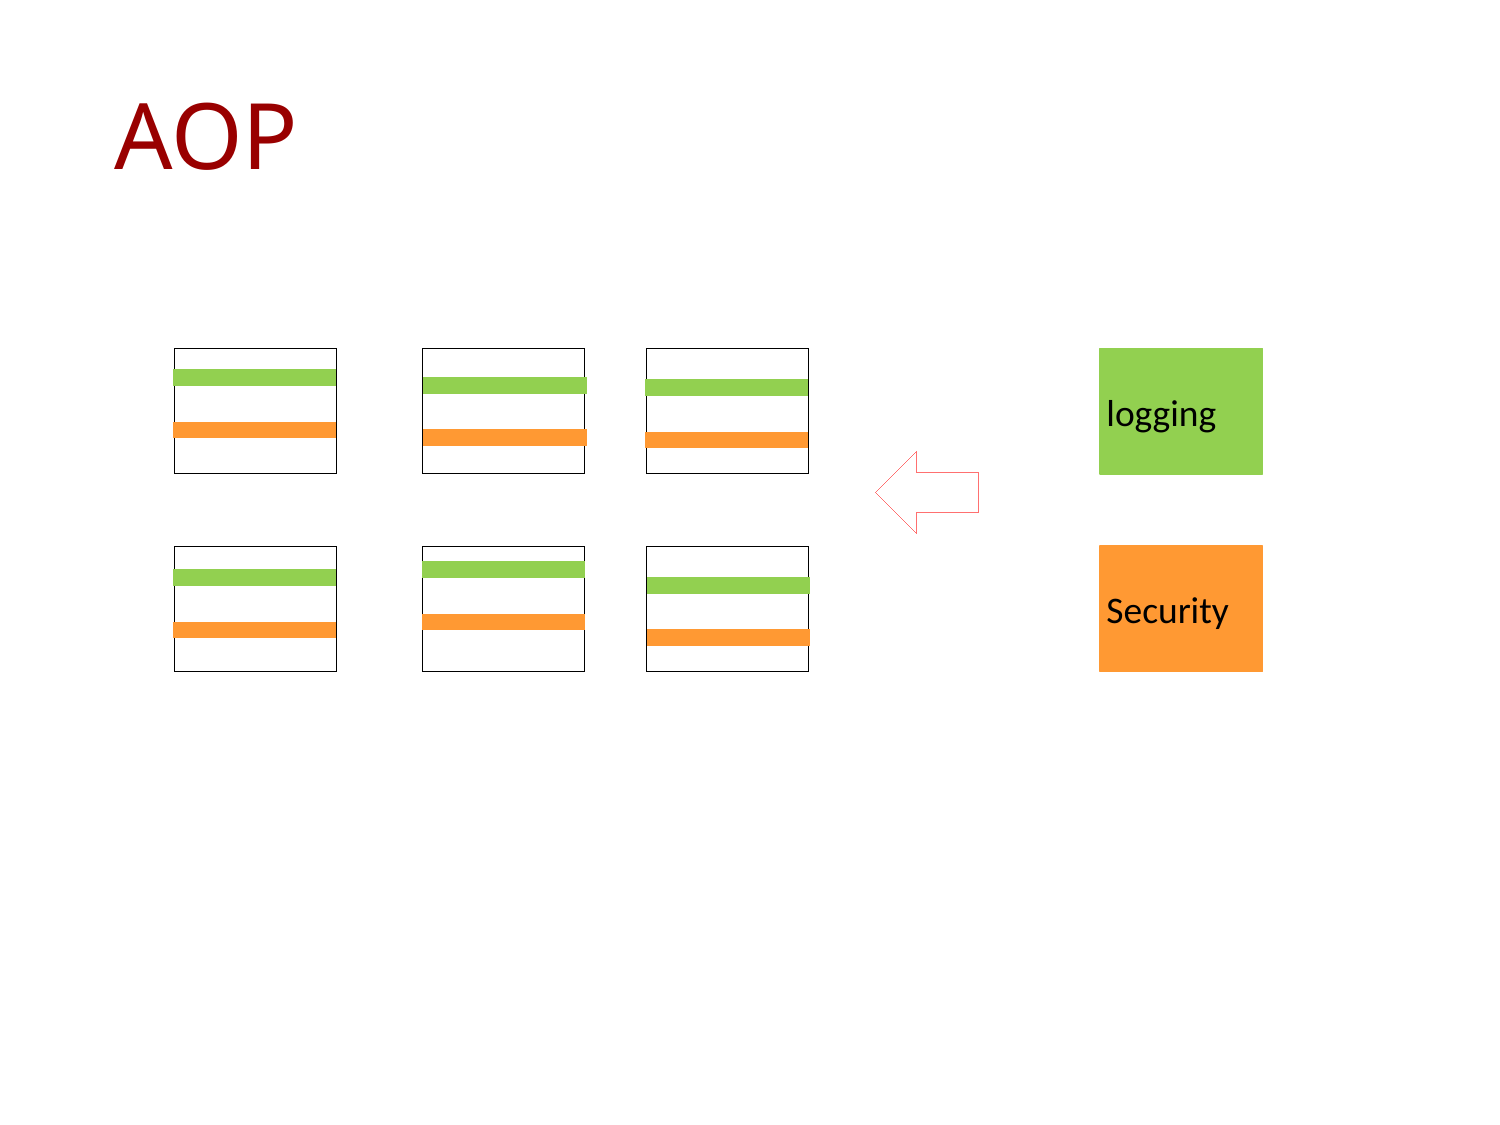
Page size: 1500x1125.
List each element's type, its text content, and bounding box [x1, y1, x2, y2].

text_box [422, 630, 585, 672]
text_box [875, 451, 979, 534]
text_box [422, 561, 585, 578]
text_box [645, 432, 808, 448]
text_box [423, 377, 587, 394]
text_box [173, 369, 336, 386]
text_box AOP [107, 70, 1378, 196]
text_box [173, 569, 336, 586]
text_box [174, 348, 337, 474]
text_box [646, 546, 809, 672]
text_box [1099, 348, 1263, 475]
text_box [173, 422, 336, 438]
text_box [1099, 545, 1263, 672]
text_box [422, 614, 585, 630]
text_box [173, 622, 336, 638]
text_box [647, 629, 810, 646]
text_box [645, 379, 808, 396]
text_box [422, 348, 585, 474]
text_box [647, 577, 810, 594]
text_box [422, 578, 585, 614]
text_box [423, 429, 587, 446]
text_box [646, 348, 809, 474]
text_box [422, 546, 585, 561]
text_box [174, 546, 337, 672]
